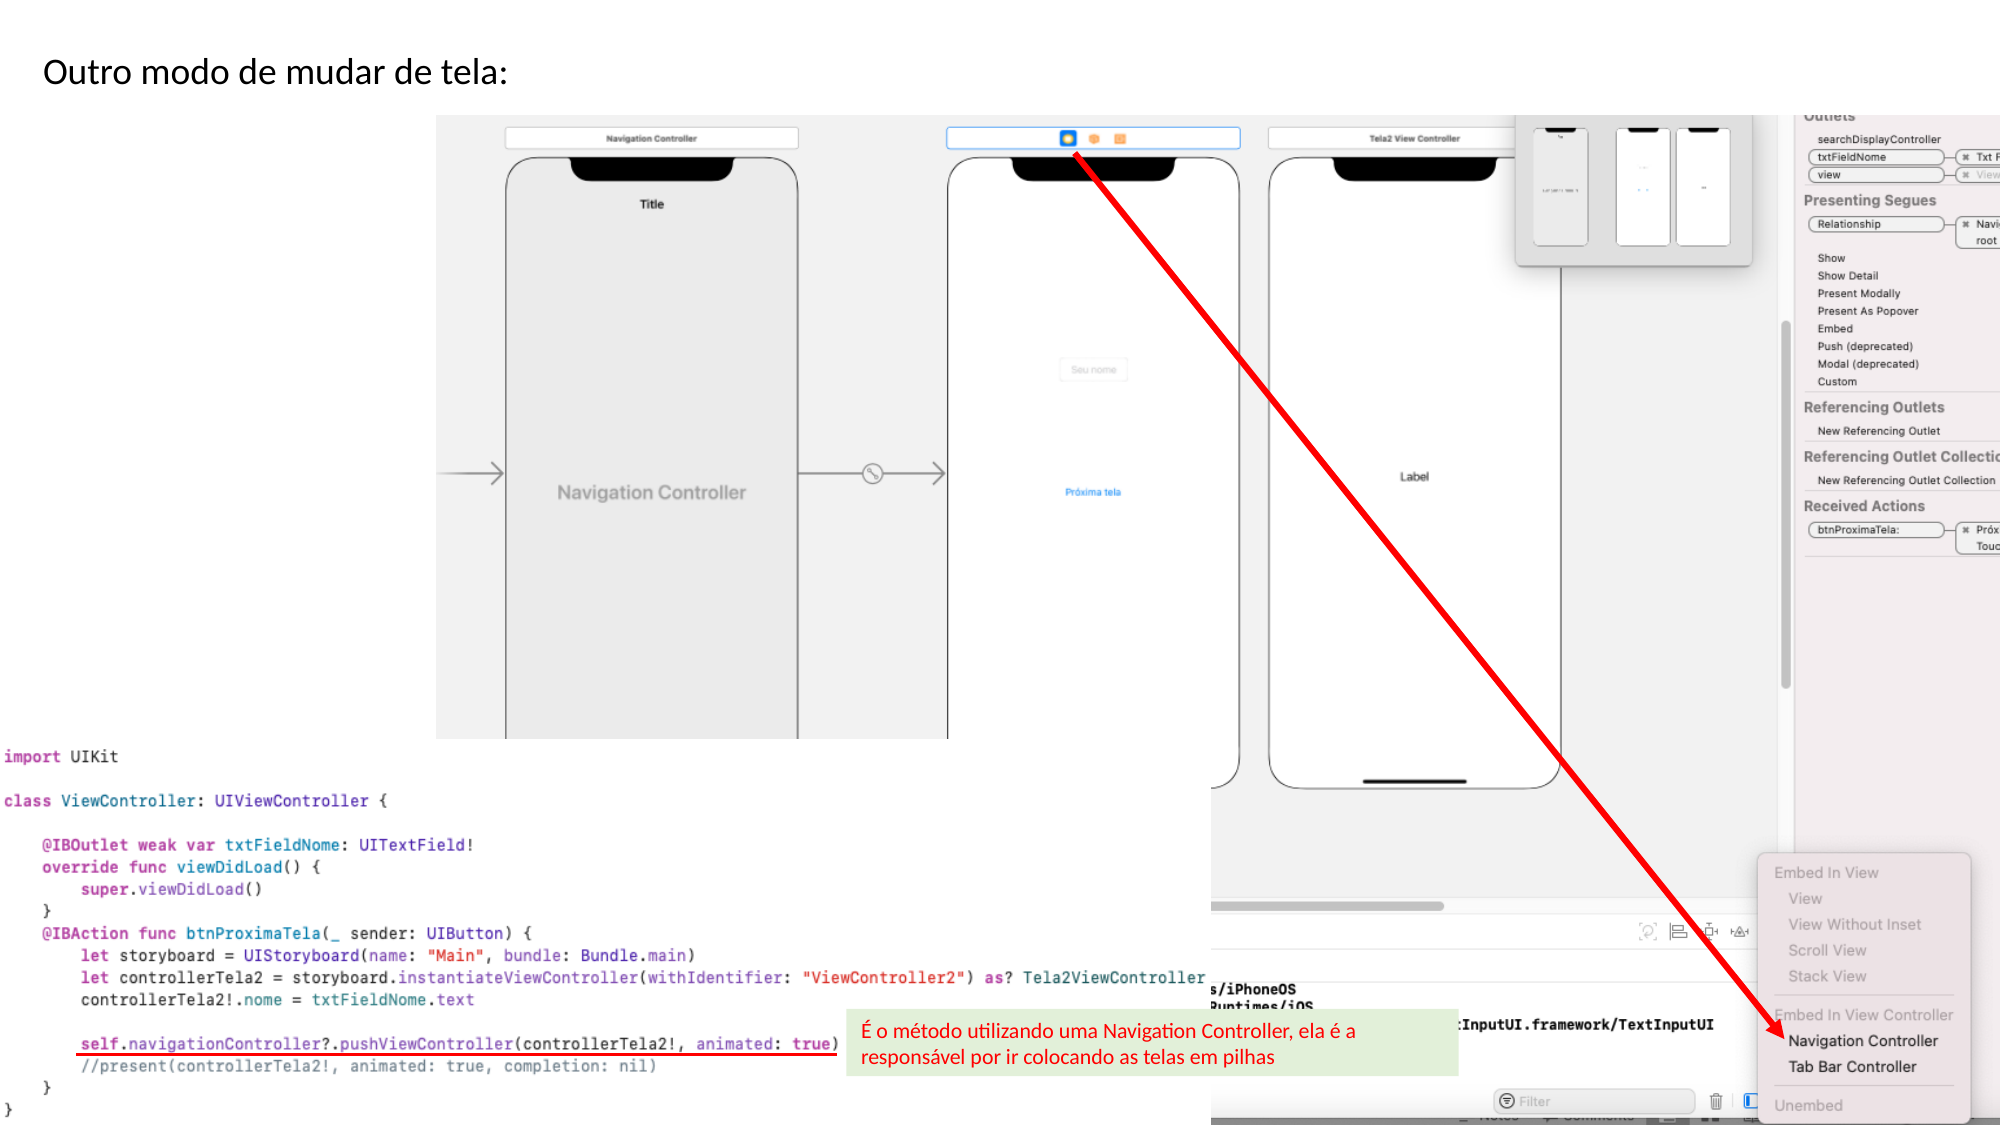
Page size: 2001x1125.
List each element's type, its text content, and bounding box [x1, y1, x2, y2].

picture [0, 115, 2000, 1125]
text_box Outro modo de mudar de tela: [28, 39, 525, 100]
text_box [1074, 152, 1785, 1040]
